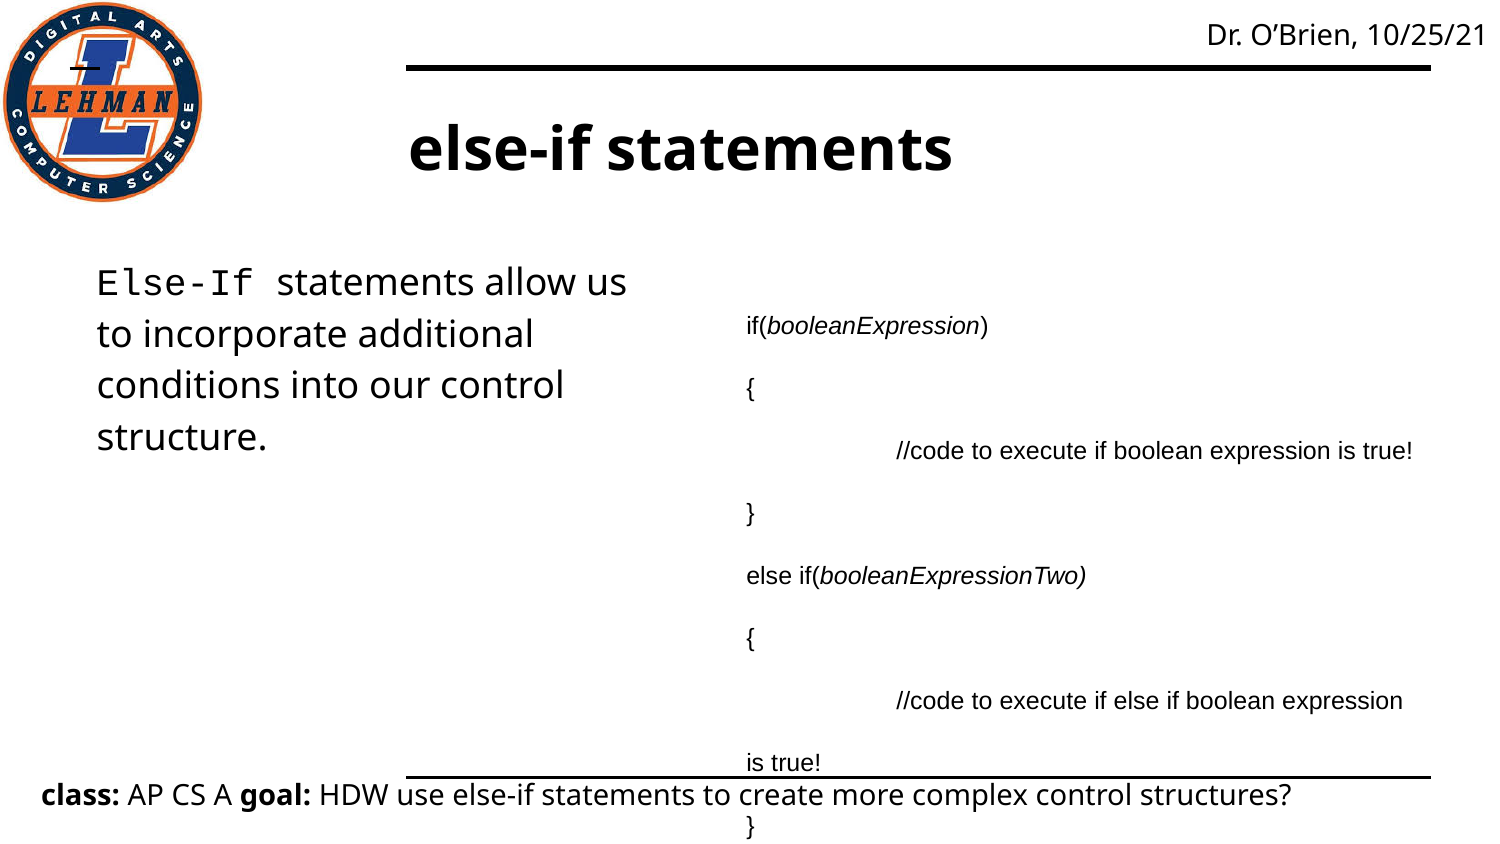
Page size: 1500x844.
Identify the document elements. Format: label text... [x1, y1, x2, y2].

title else-if statements [393, 93, 1432, 200]
list if(booleanExpression) { //code to execute if boolean expression is true! } else if(booleanExpressionTwo) { //code to execute if else if boolean expression is true! } else { //code to execute if all boolean expressions are false! } [730, 261, 1433, 755]
text_box Else-If statements allow us to incorporate additional conditions into our control structure. [81, 236, 662, 729]
picture [0, 0, 204, 204]
